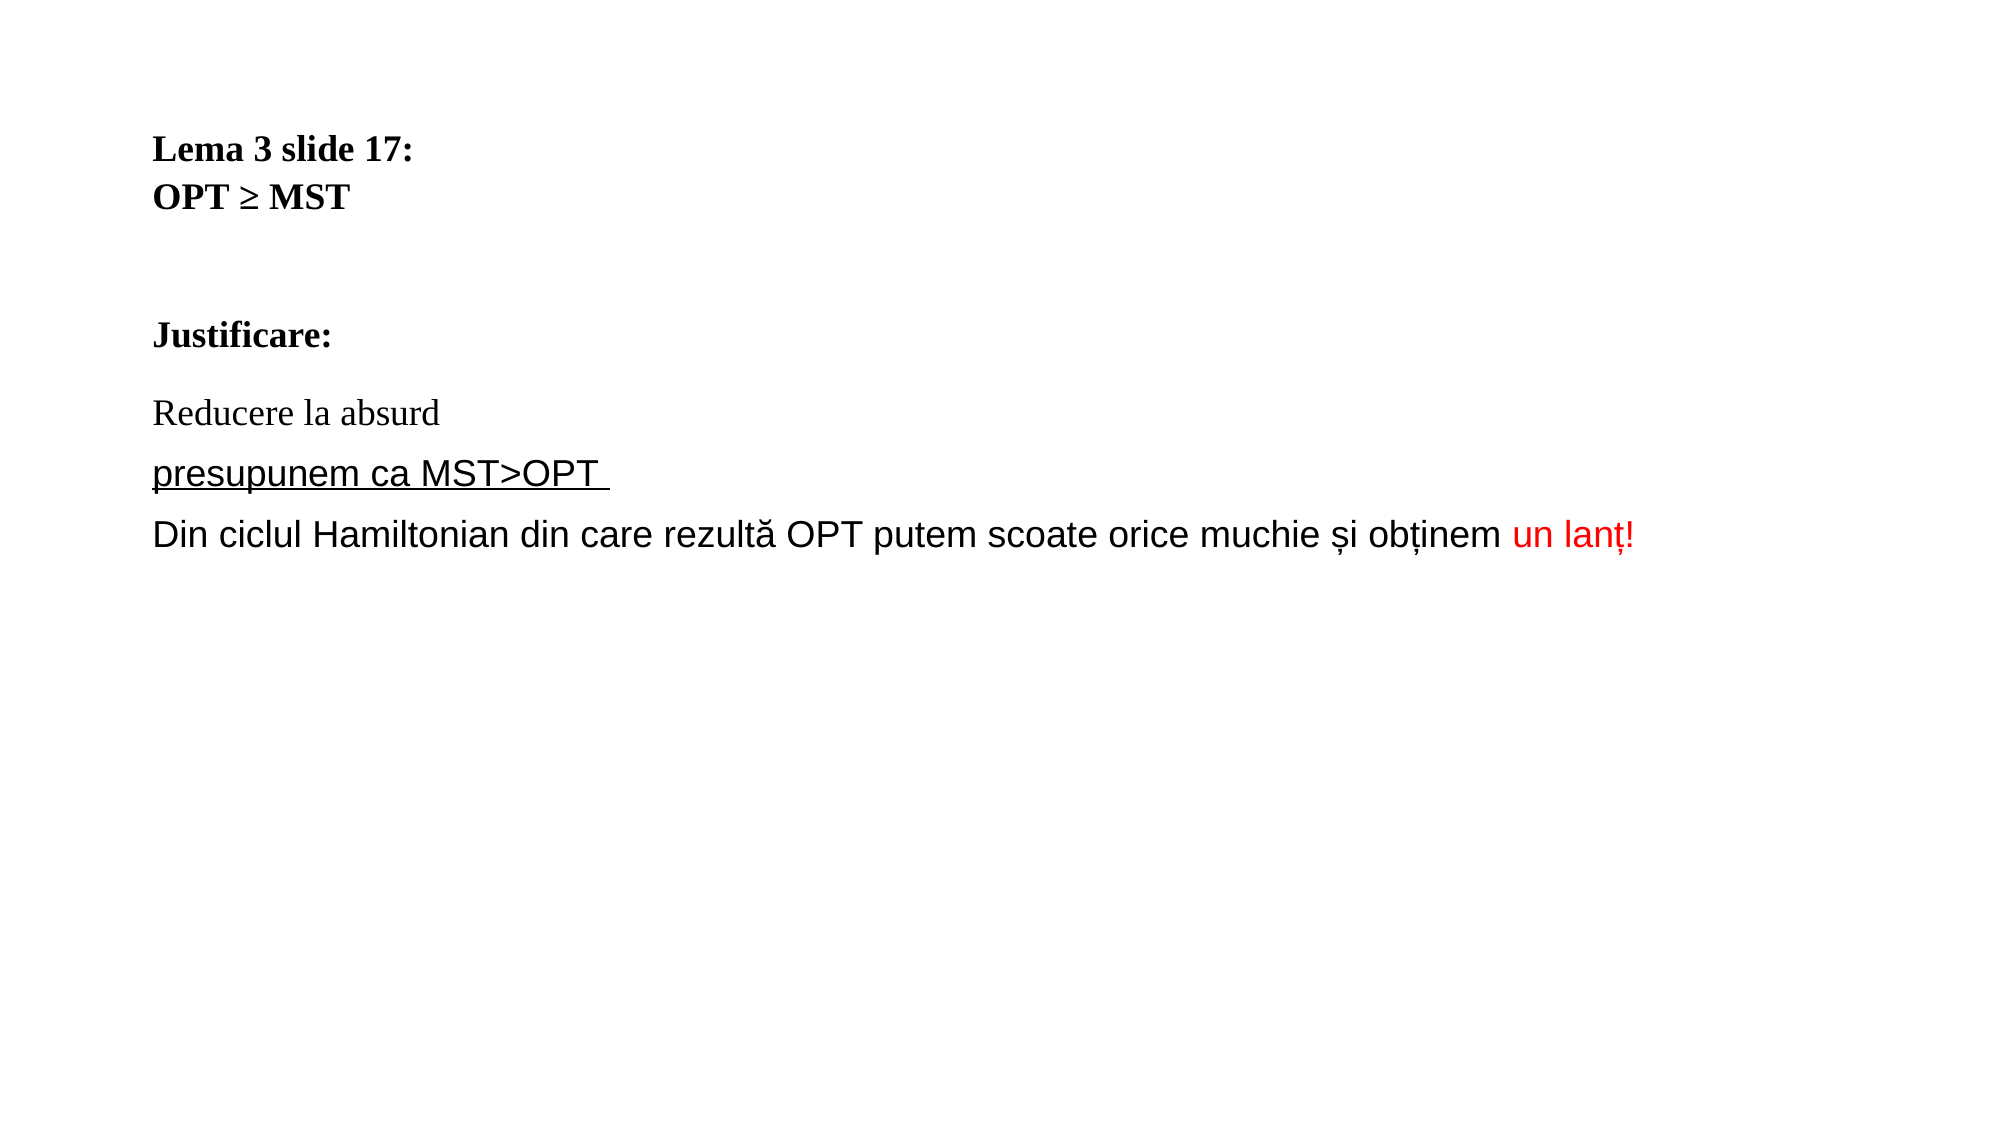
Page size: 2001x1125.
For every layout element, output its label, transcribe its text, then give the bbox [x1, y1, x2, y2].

title Lema 3 slide 17: OPT ≥ MST [137, 59, 1863, 278]
list Justificare: Reducere la absurd presupunem ca MST>OPT Din ciclul Hamiltonian din care rezultă OPT putem scoate orice muchie și obținem un lanț! Cum un lanțul obținut are un cost total mai mic decât aș ciclului inițial, dar lanțul este un arbore, deci are costul cel puțin egal cu MST, obținem contradicția că MST<OPT [137, 299, 1863, 1014]
